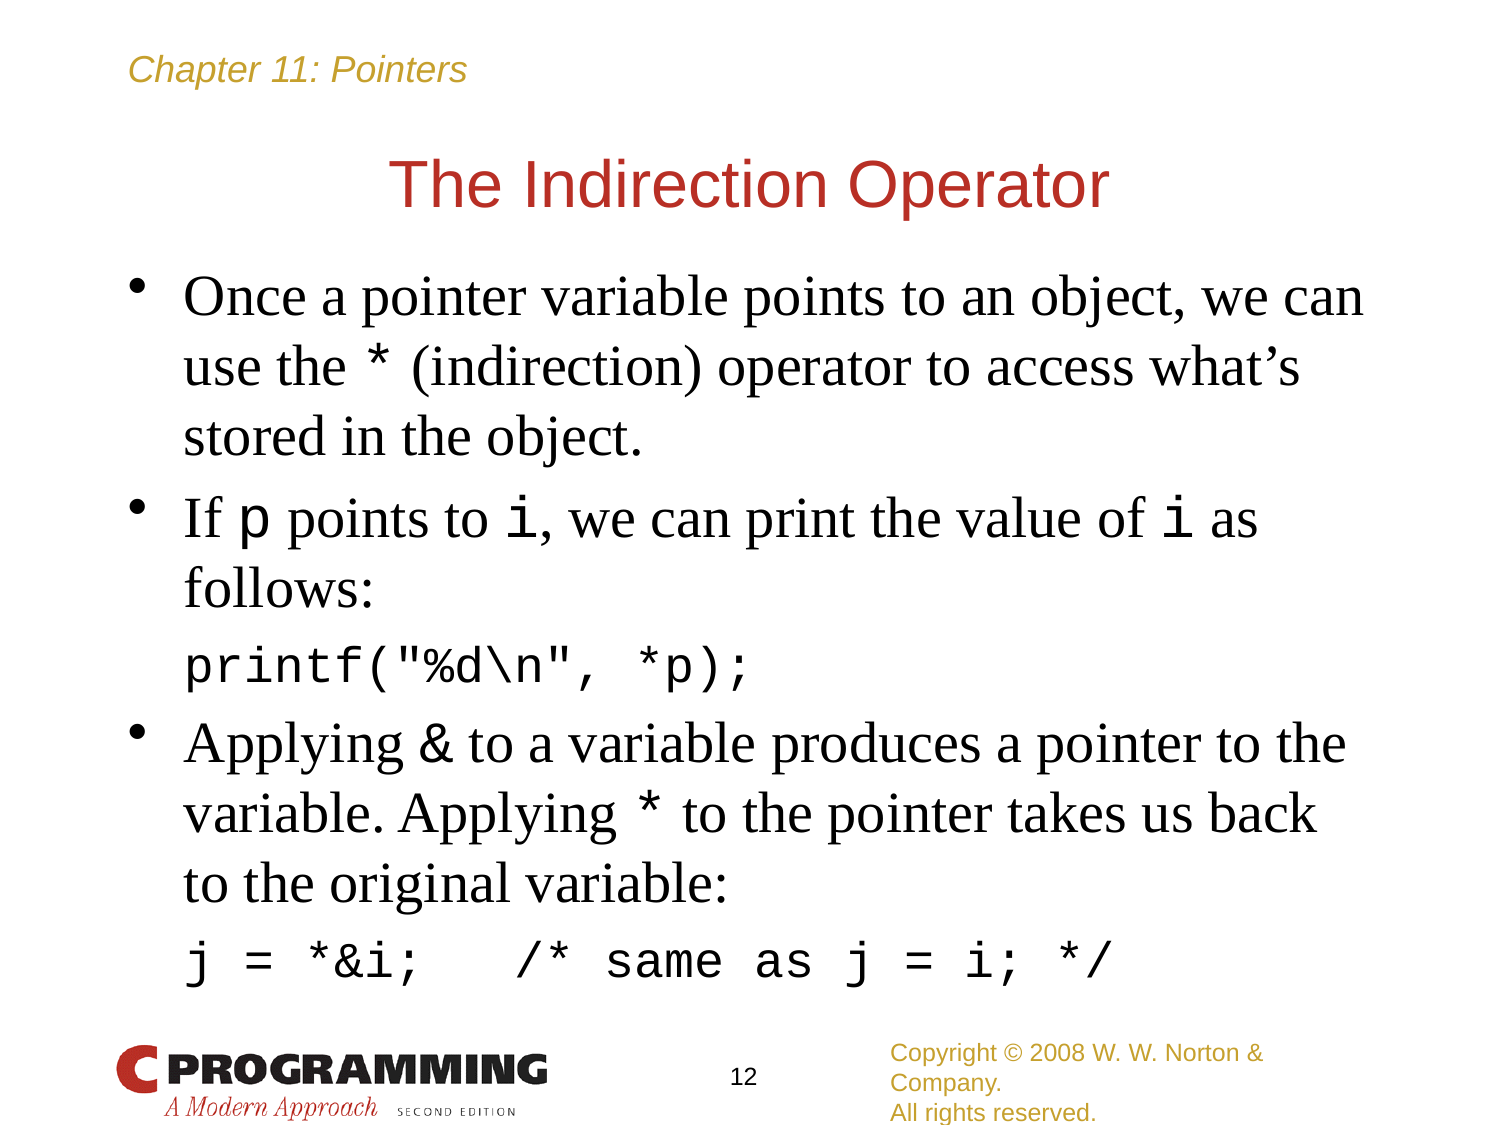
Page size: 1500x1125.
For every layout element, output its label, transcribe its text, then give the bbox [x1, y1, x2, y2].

slide_number 12 [687, 1049, 801, 1101]
list Once a pointer variable points to an object, we can use the * (indirection) operator to access what’s stored in the object. If p points to i, we can print the value of i as follows: printf("%d\n", *p); Applying & to a variable produces a pointer to the variable. Applying * to the pointer takes us back to the original variable: j = *&i; /* same as j = i; */ [112, 249, 1388, 1038]
picture [112, 1041, 550, 1123]
title The Indirection Operator [112, 125, 1388, 238]
footer Copyright © 2008 W. W. Norton & Company. All rights reserved. [874, 1043, 1388, 1119]
